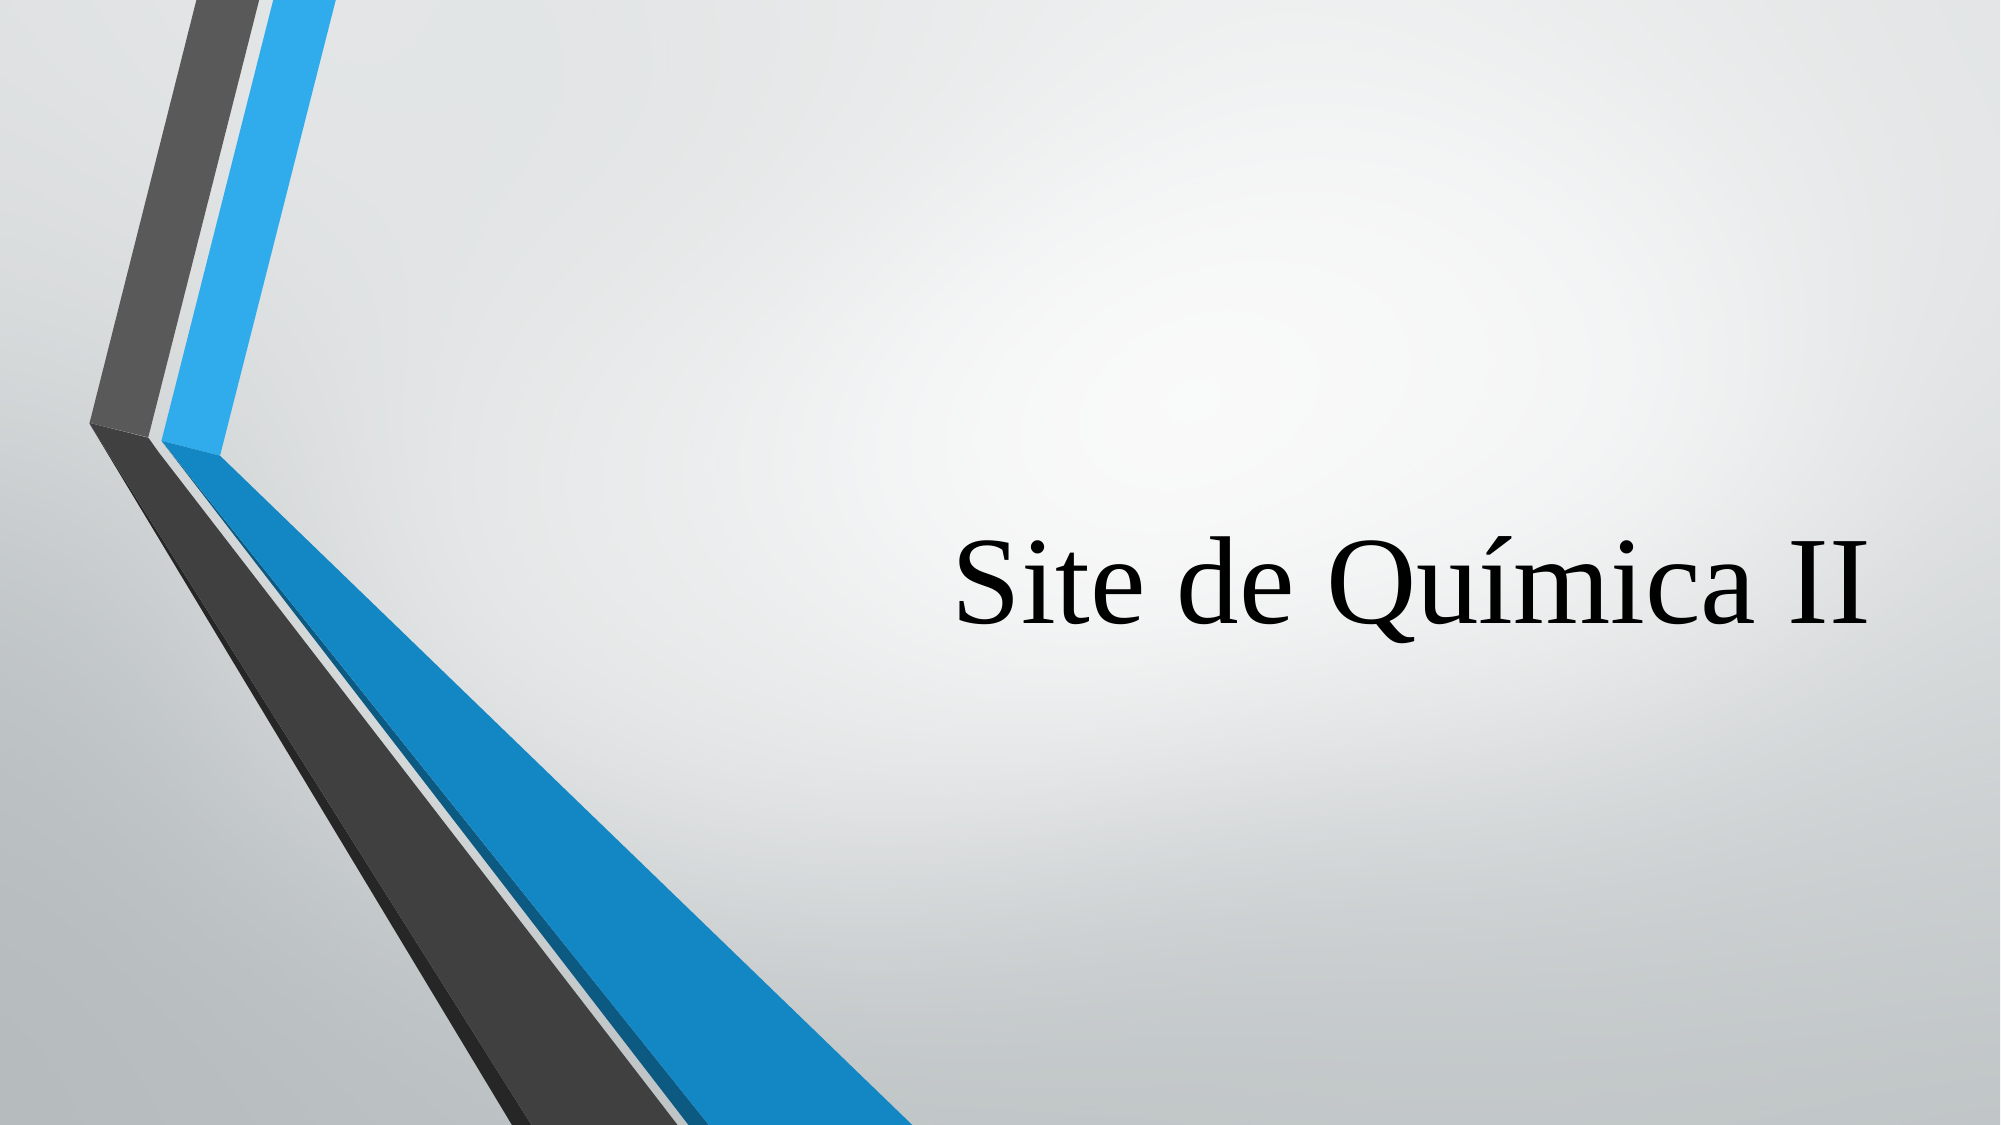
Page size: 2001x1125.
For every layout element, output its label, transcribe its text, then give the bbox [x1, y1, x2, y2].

title Site de Química II [480, 226, 1887, 656]
